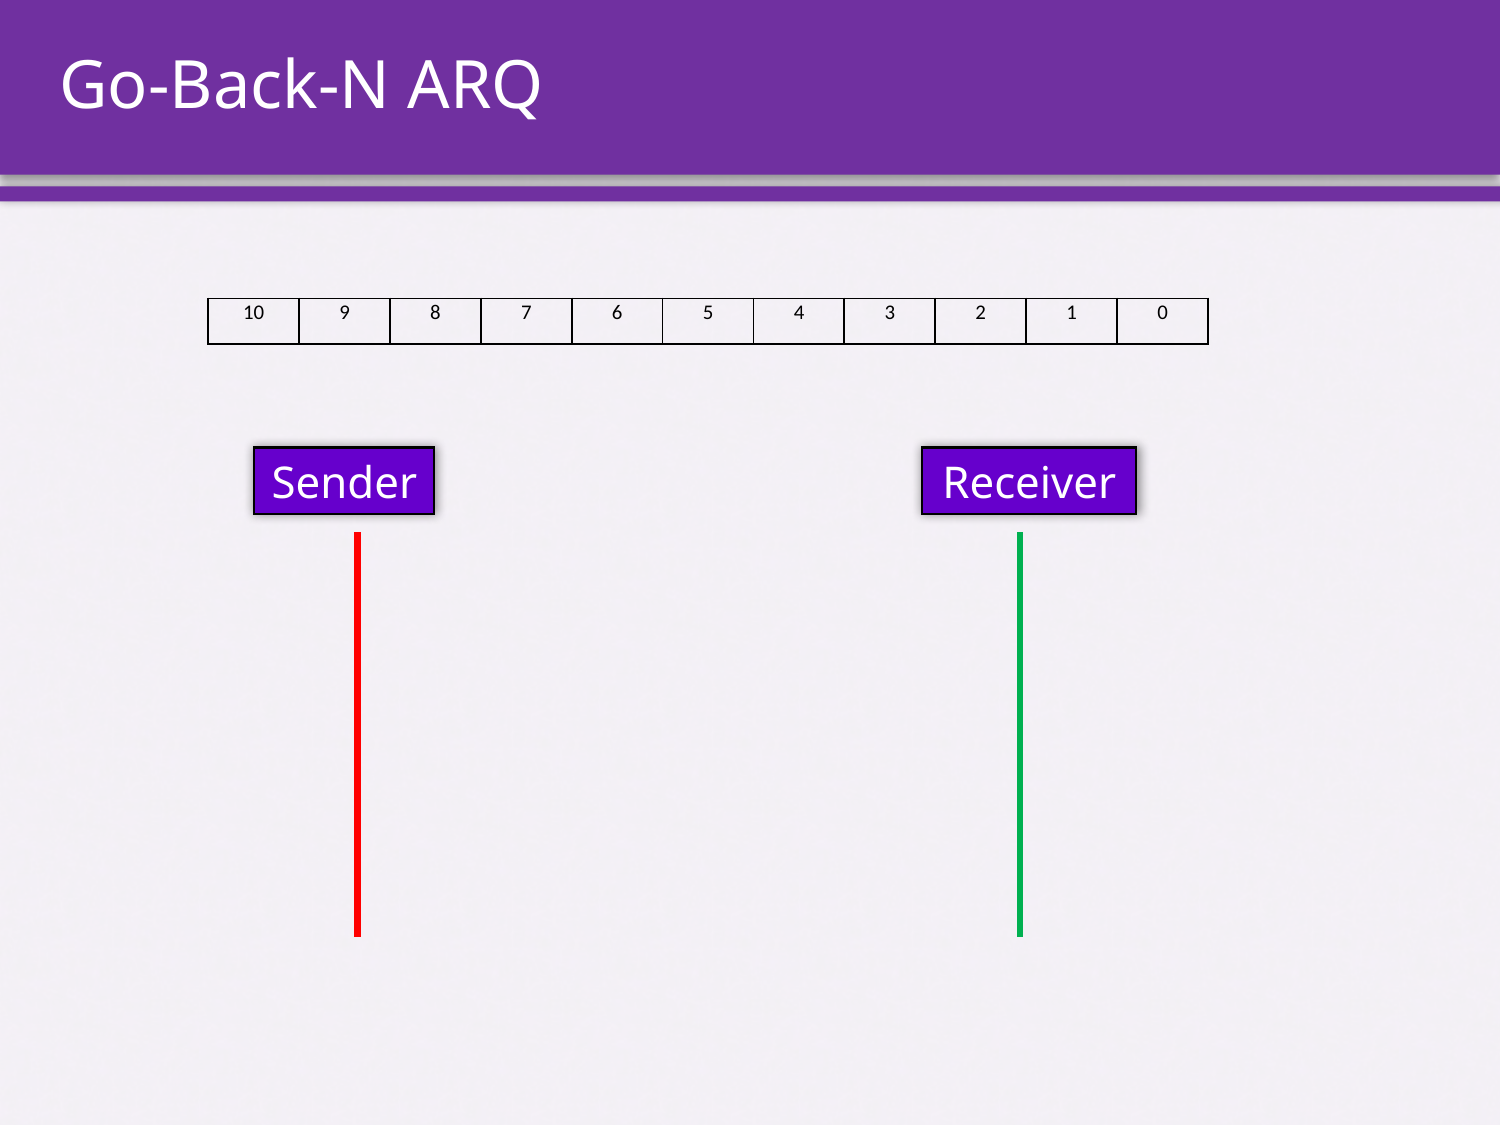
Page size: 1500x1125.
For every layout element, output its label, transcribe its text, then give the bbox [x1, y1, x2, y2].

title Go-Back-N ARQ [44, 0, 1464, 175]
text_box Sender [253, 446, 435, 515]
table_header 2 [936, 299, 1025, 343]
table_header 6 [573, 299, 662, 343]
text_box Receiver [921, 446, 1137, 515]
table_header 4 [754, 299, 843, 343]
table_header 3 [845, 299, 934, 343]
table_header 8 [391, 299, 480, 343]
table_header 7 [482, 299, 571, 343]
table_header 9 [300, 299, 389, 343]
table_header 5 [663, 299, 753, 343]
table_header 10 [209, 299, 298, 343]
table_header 1 [1027, 299, 1116, 343]
table_header 0 [1118, 299, 1207, 343]
